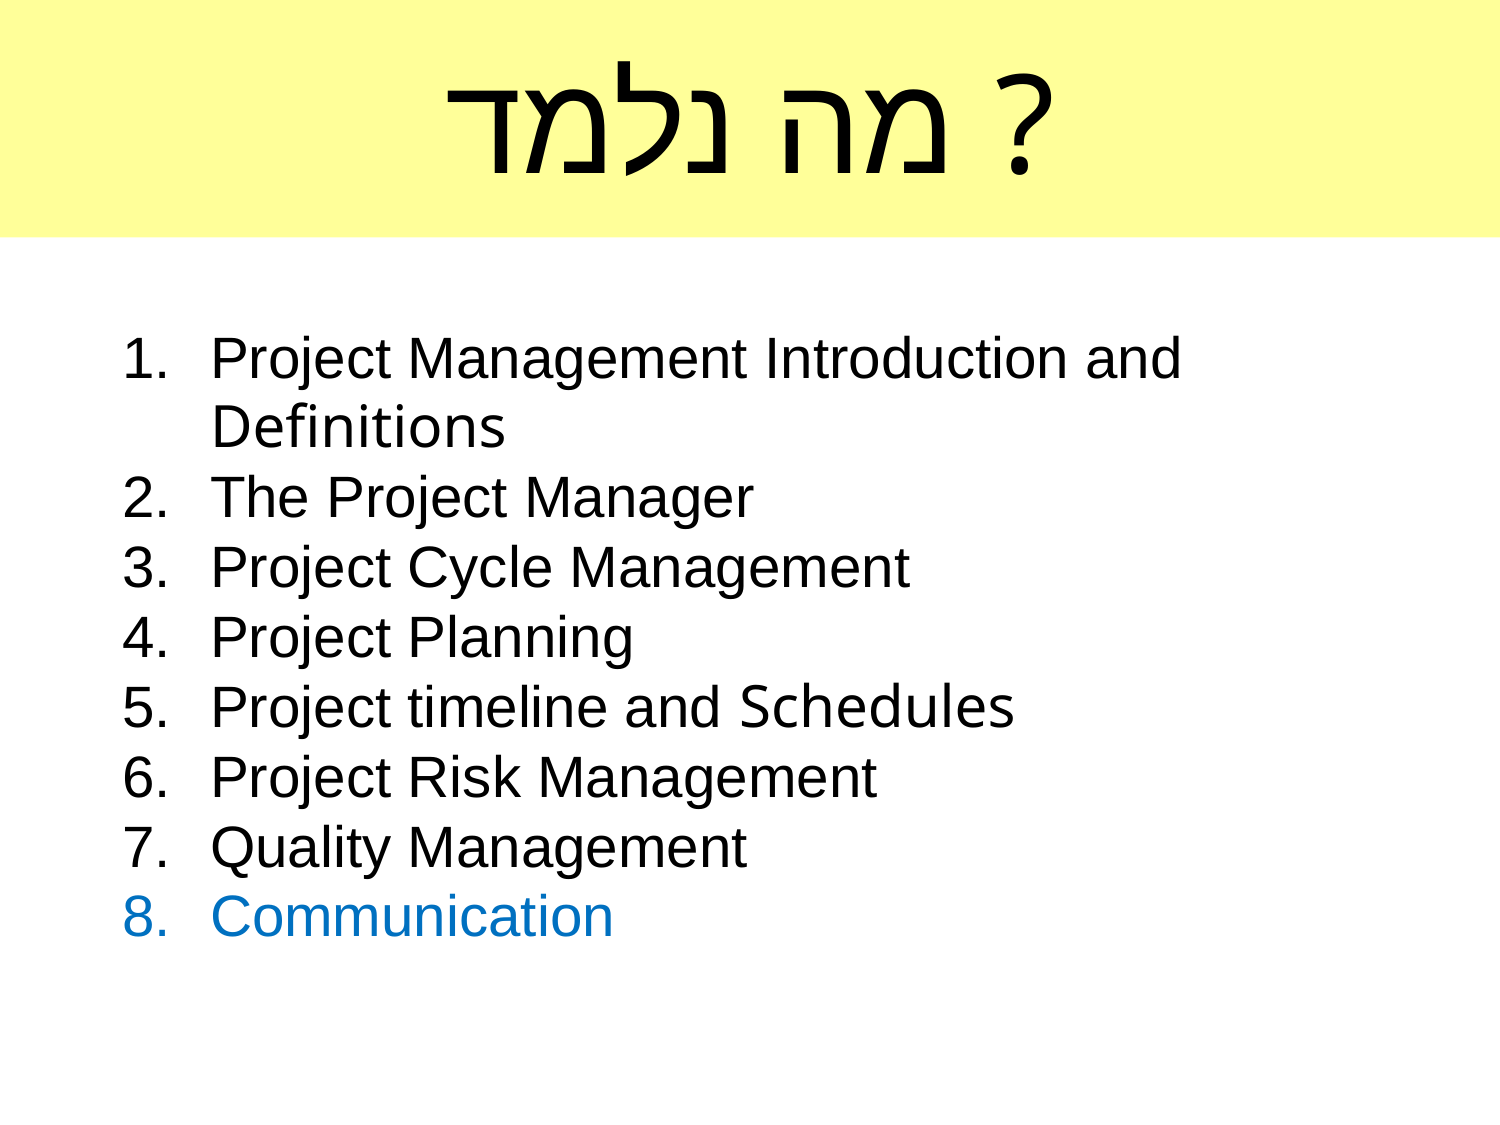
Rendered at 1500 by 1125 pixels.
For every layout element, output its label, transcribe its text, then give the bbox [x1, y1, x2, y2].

text_box Project Management Introduction and Definitions The Project Manager Project Cycle Management Project Planning Project timeline and Schedules Project Risk Management Quality Management Communication [107, 312, 1496, 1050]
text_box מה נלמד ? [0, 0, 1500, 238]
